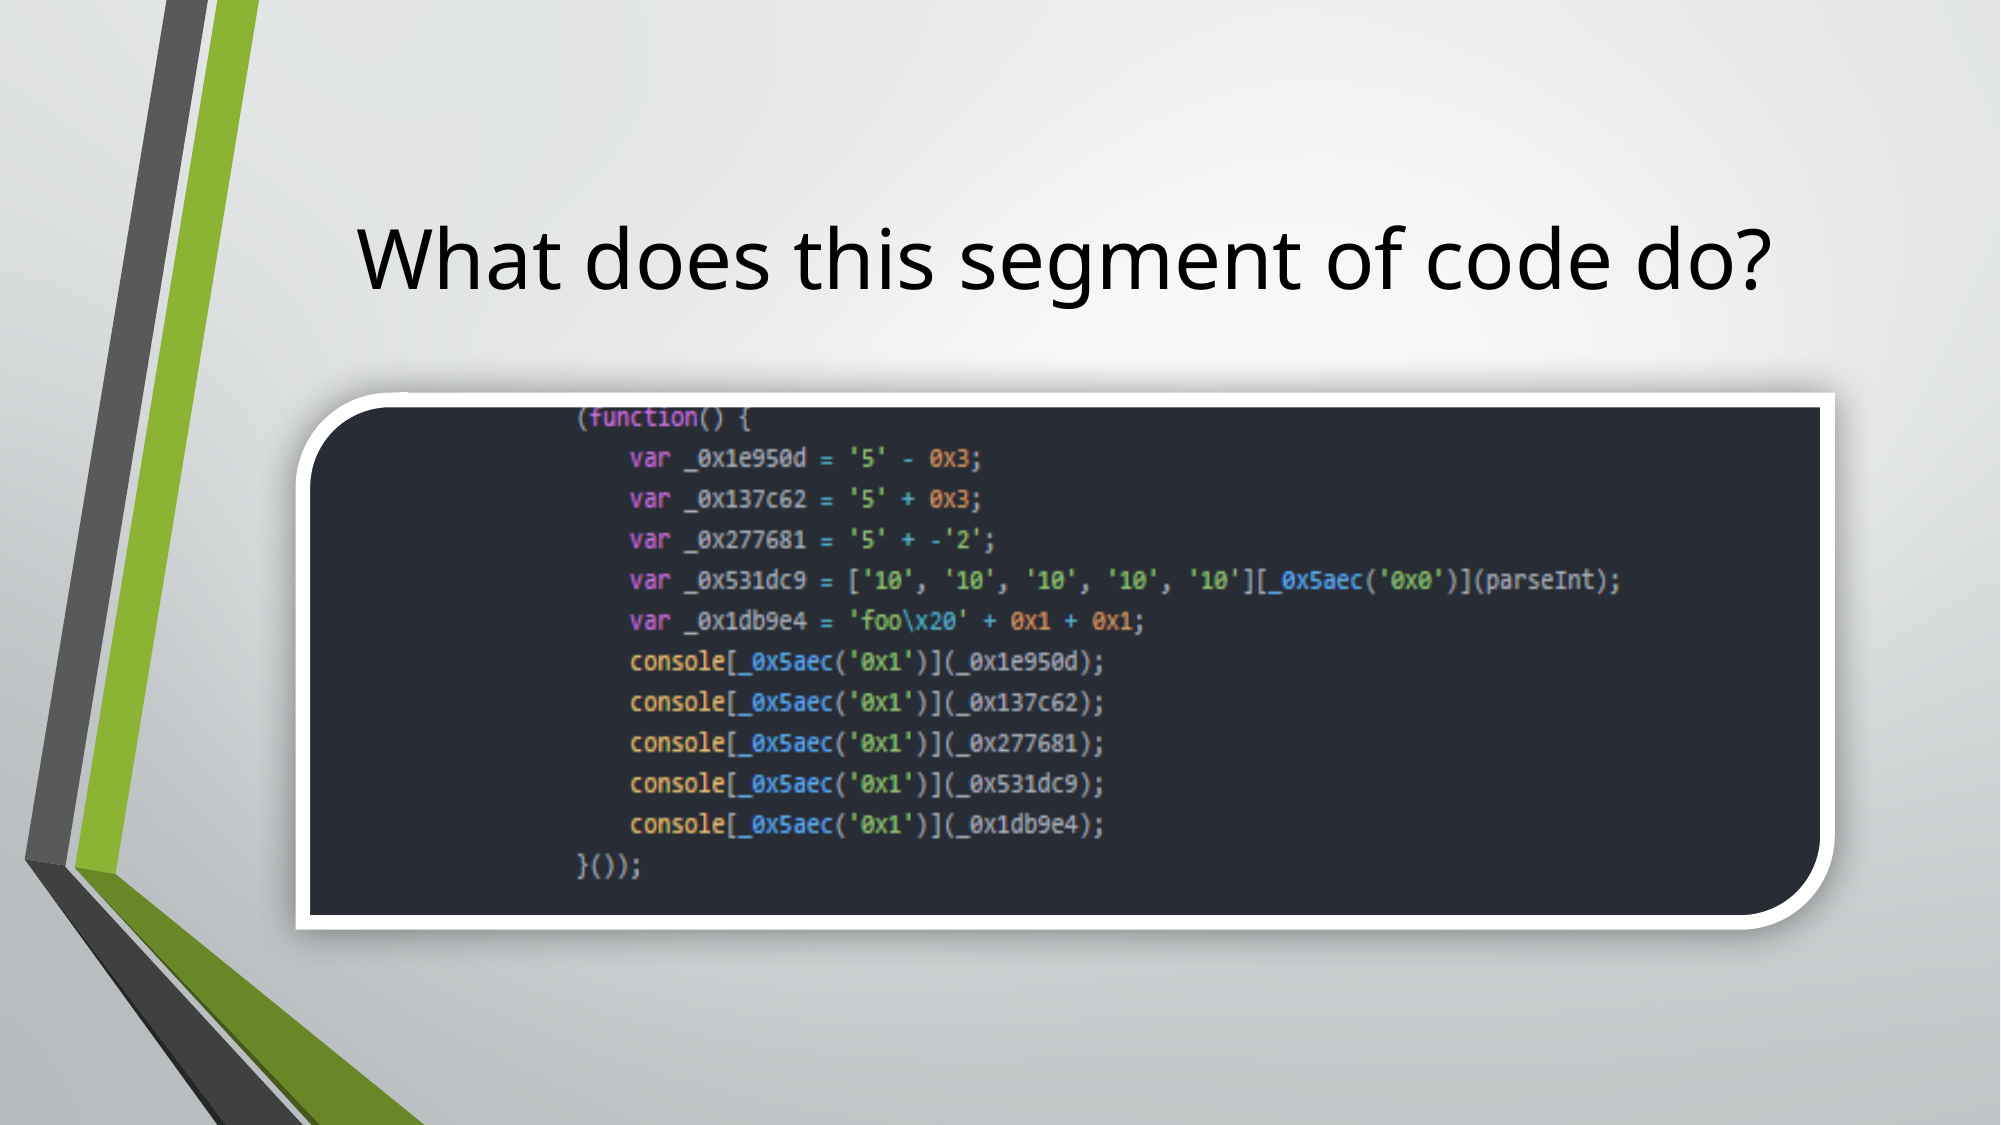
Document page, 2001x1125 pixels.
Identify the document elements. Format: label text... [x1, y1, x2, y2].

title What does this segment of code do? [243, 112, 1887, 400]
picture [302, 399, 1828, 923]
